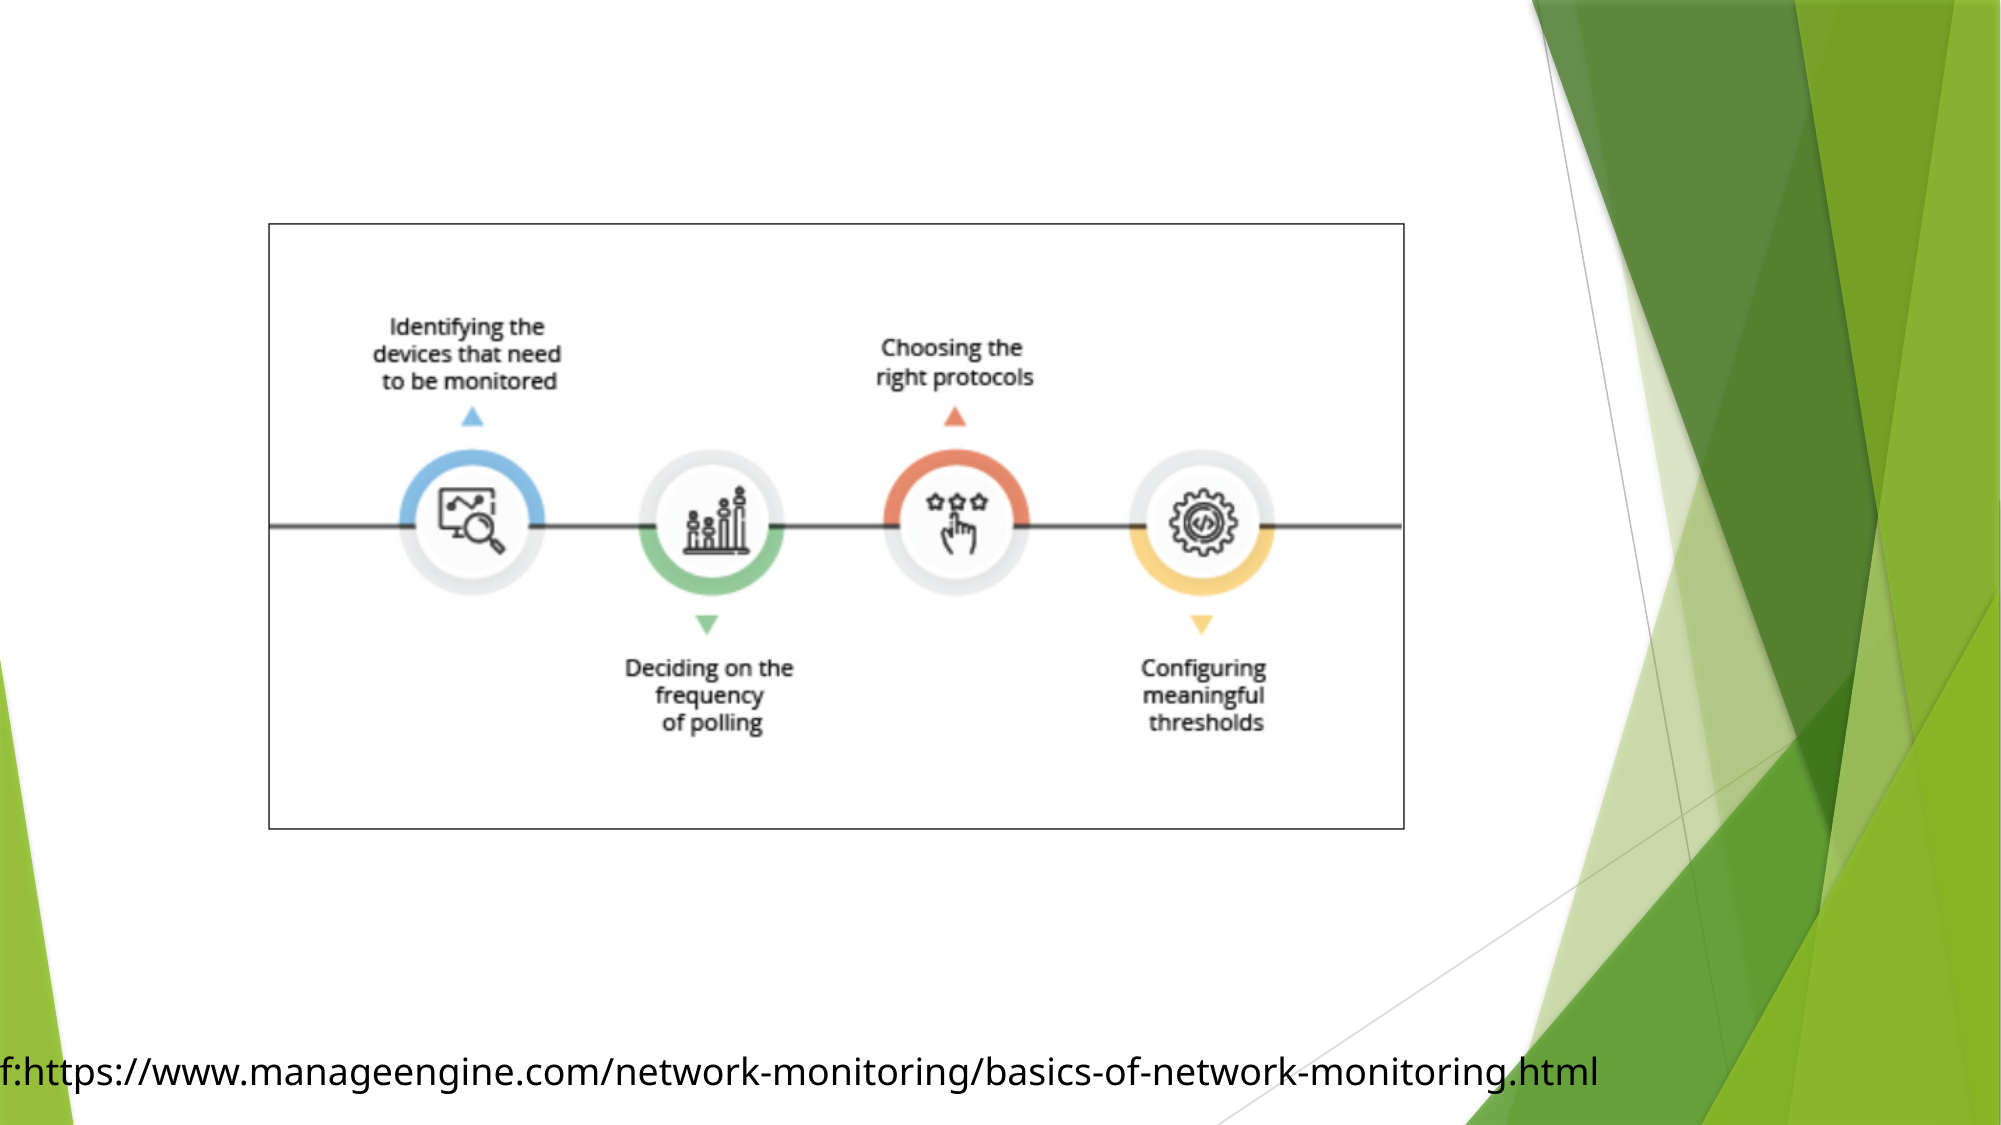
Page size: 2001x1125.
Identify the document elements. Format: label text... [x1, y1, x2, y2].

text_box Ref:https://www.manageengine.com/network-monitoring/basics-of-network-monitoring.html [0, 1040, 1626, 1101]
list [249, 207, 1424, 849]
